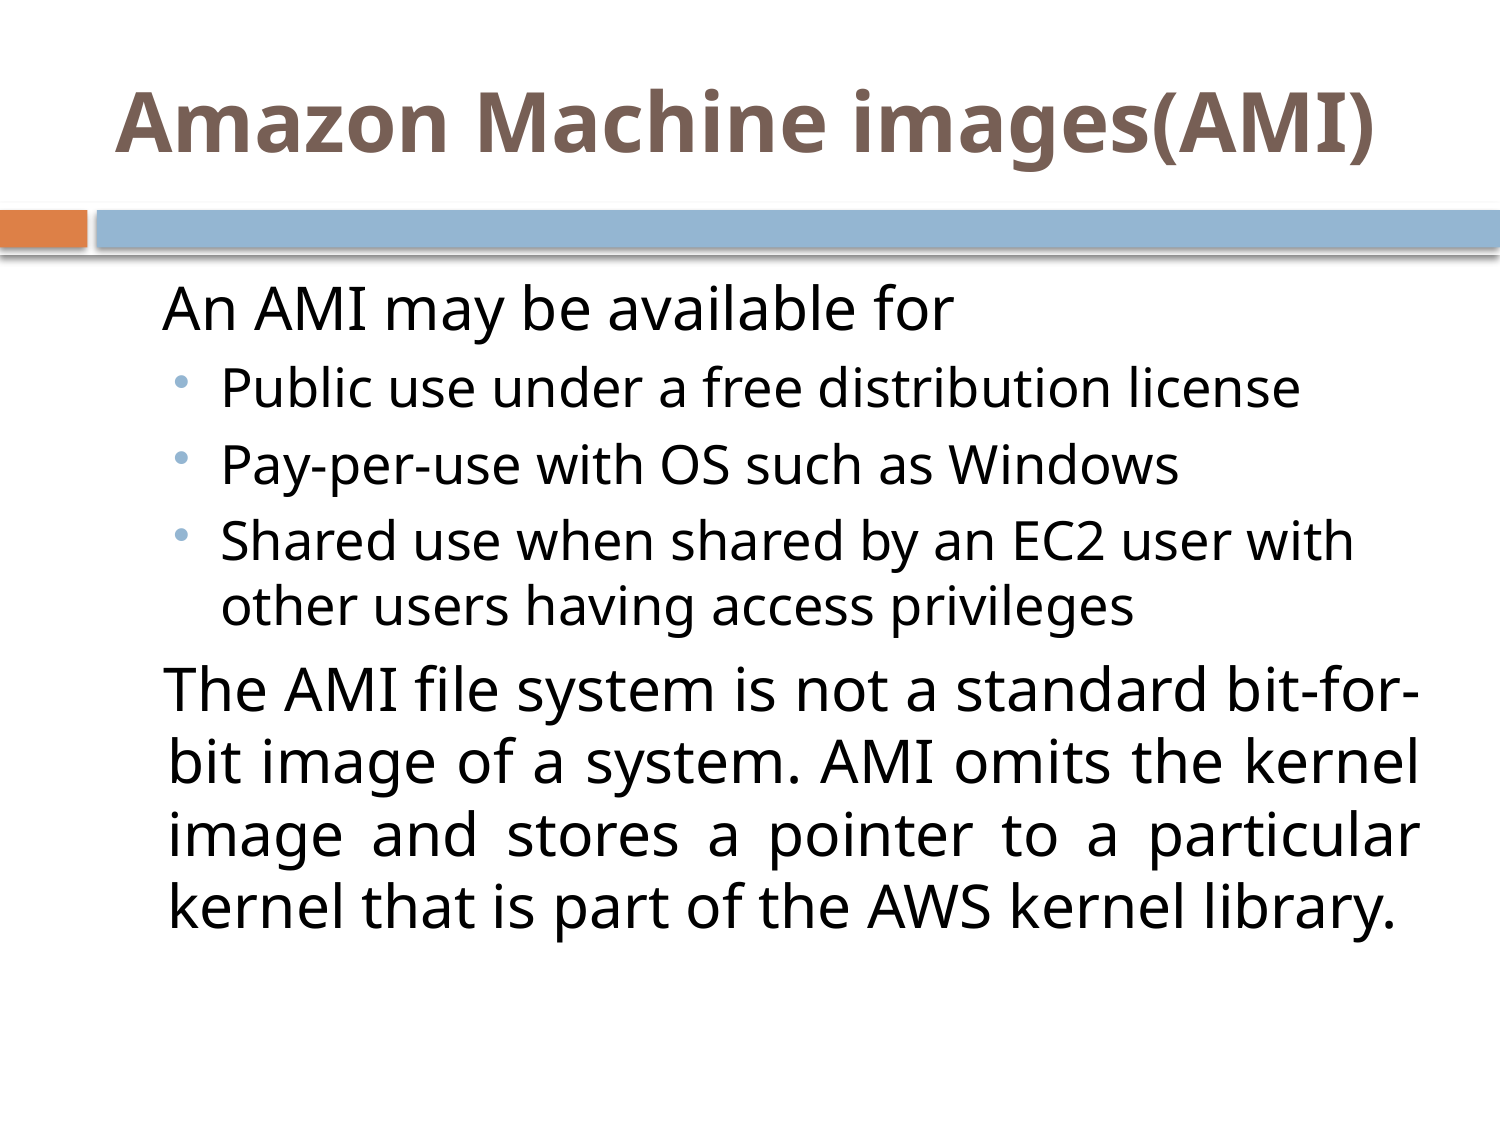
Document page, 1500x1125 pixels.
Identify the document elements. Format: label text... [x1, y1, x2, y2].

title Amazon Machine images(AMI) [100, 37, 1438, 200]
list An AMI may be available for Public use under a free distribution license Pay-per-use with OS such as Windows Shared use when shared by an EC2 user with other users having access privileges The AMI file system is not a standard bit-for-bit image of a system. AMI omits the kernel image and stores a pointer to a particular kernel that is part of the AWS kernel library. [100, 262, 1438, 1000]
